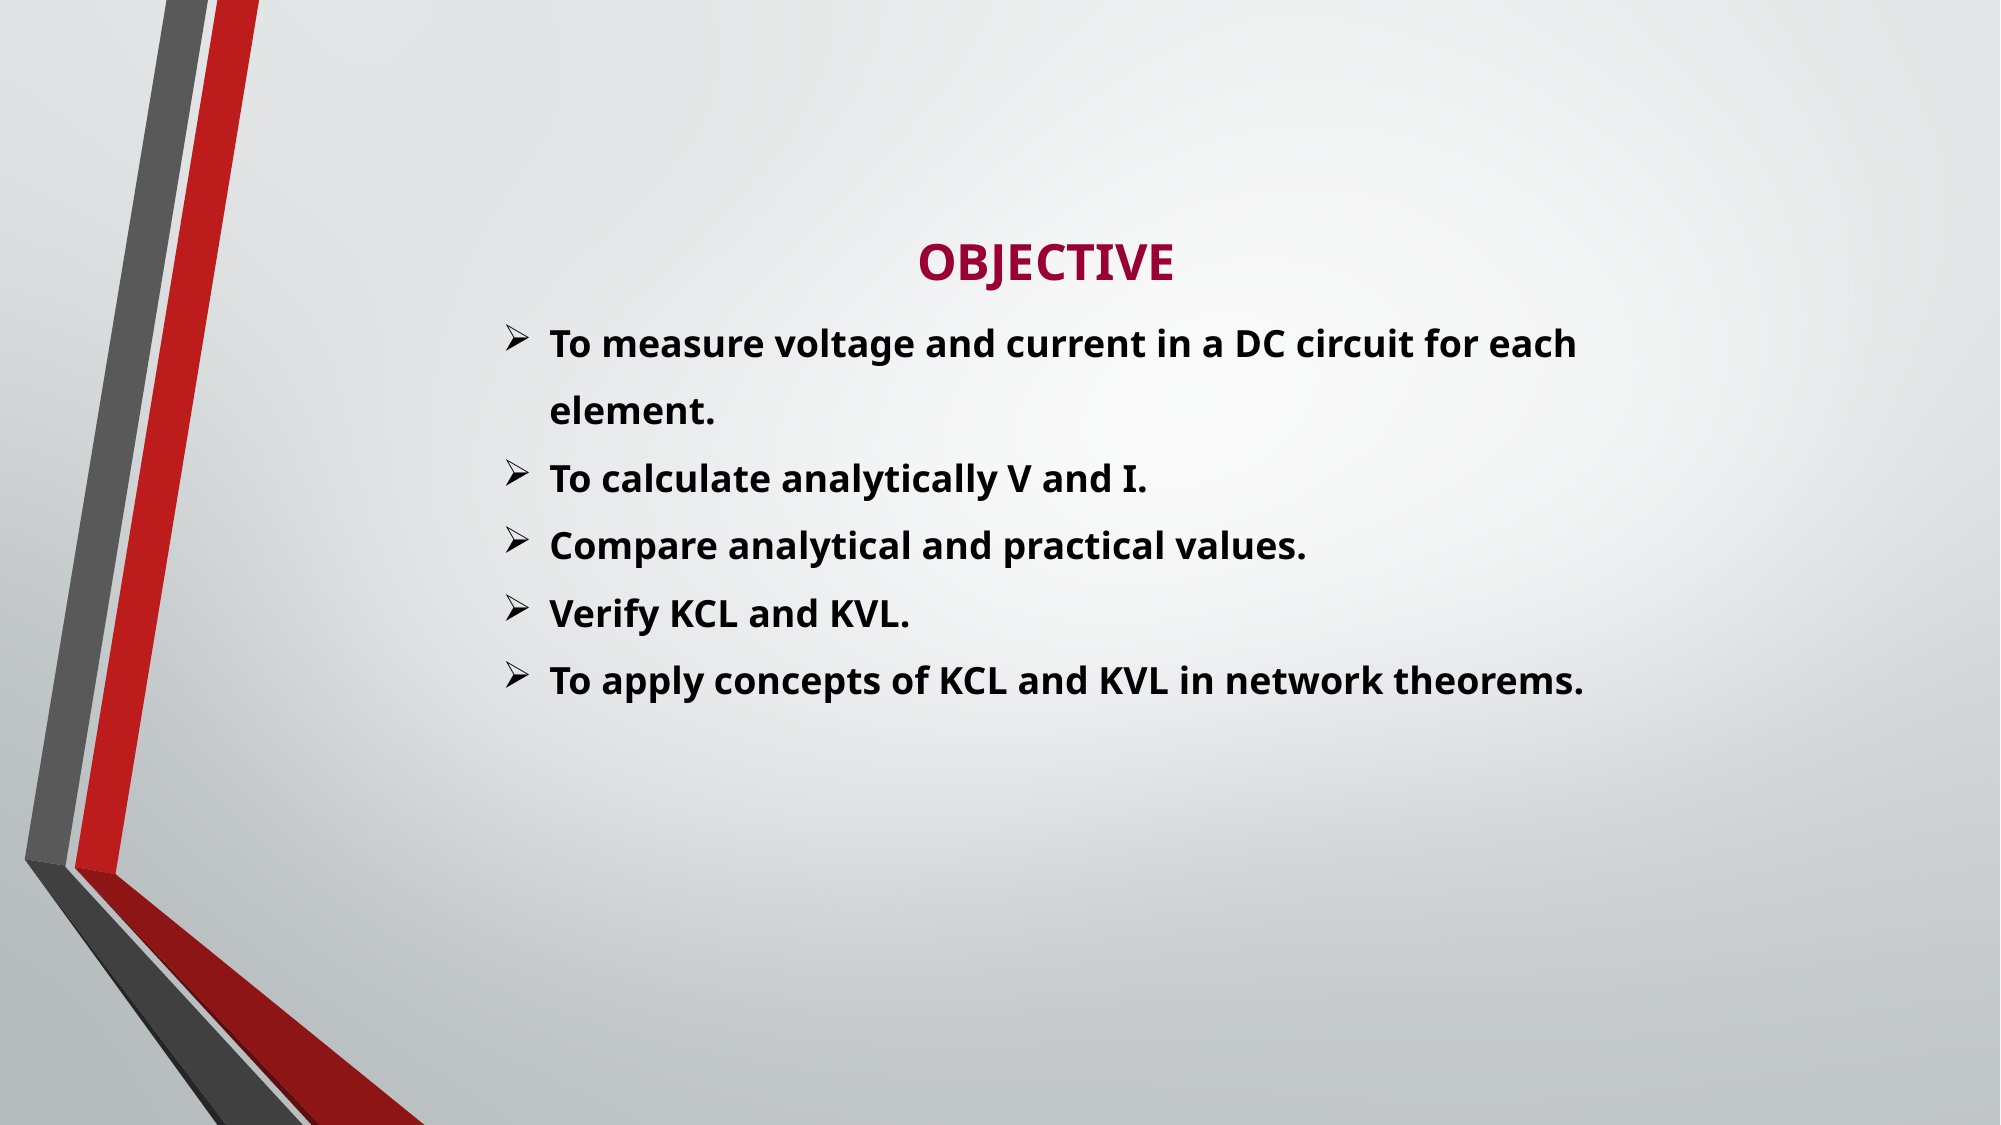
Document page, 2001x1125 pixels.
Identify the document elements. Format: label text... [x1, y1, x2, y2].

text_box OBJECTIVE To measure voltage and current in a DC circuit for each element. To calculate analytically V and I. Compare analytical and practical values. Verify KCL and KVL. To apply concepts of KCL and KVL in network theorems. [487, 223, 1619, 656]
